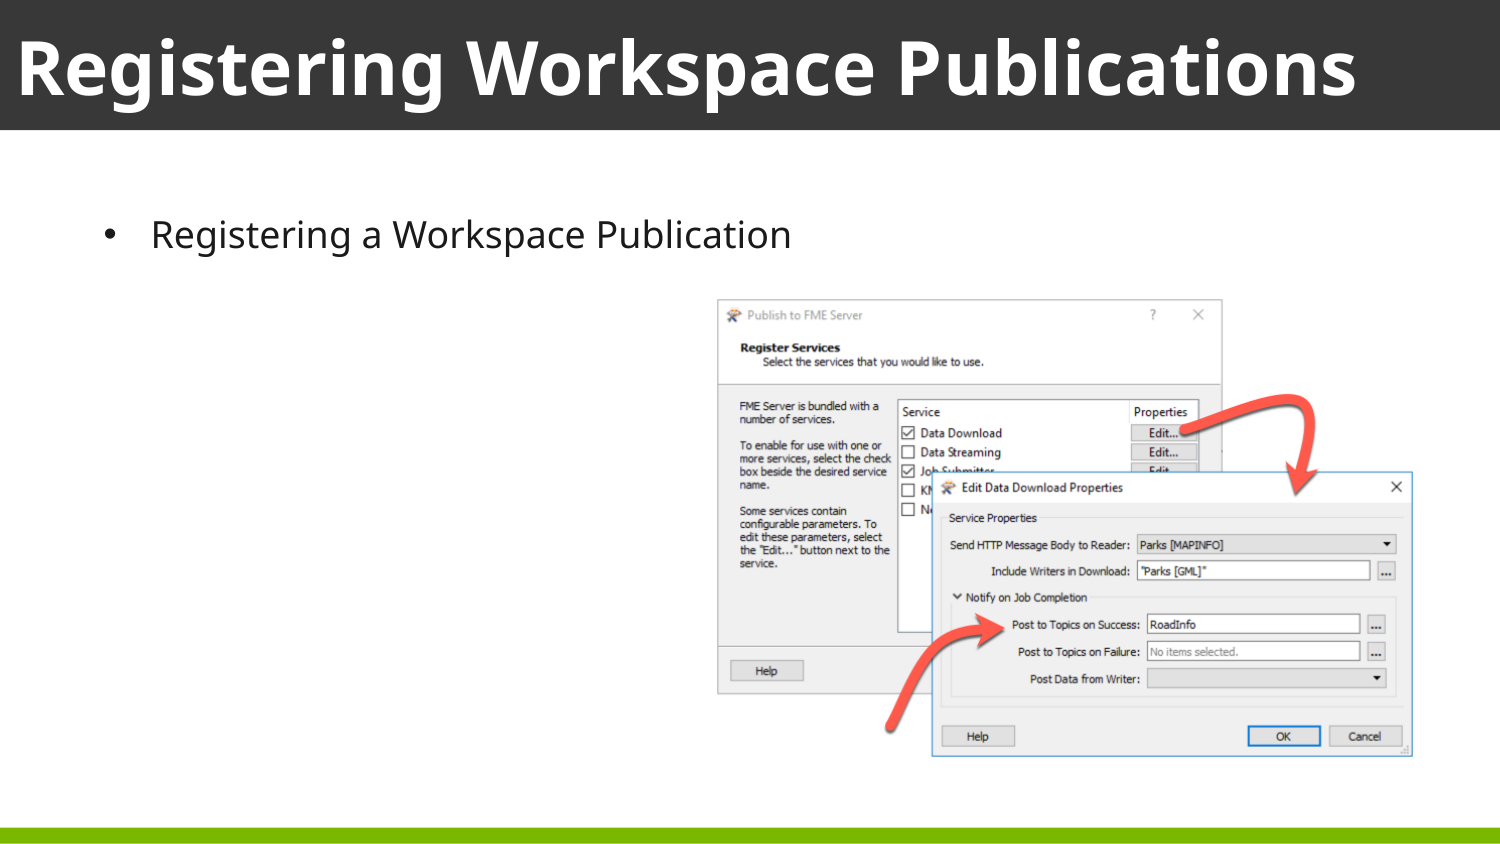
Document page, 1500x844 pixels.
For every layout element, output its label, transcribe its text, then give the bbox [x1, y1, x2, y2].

list Registering a Workspace Publication [50, 188, 952, 808]
picture [702, 295, 1426, 770]
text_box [0, 0, 1500, 131]
